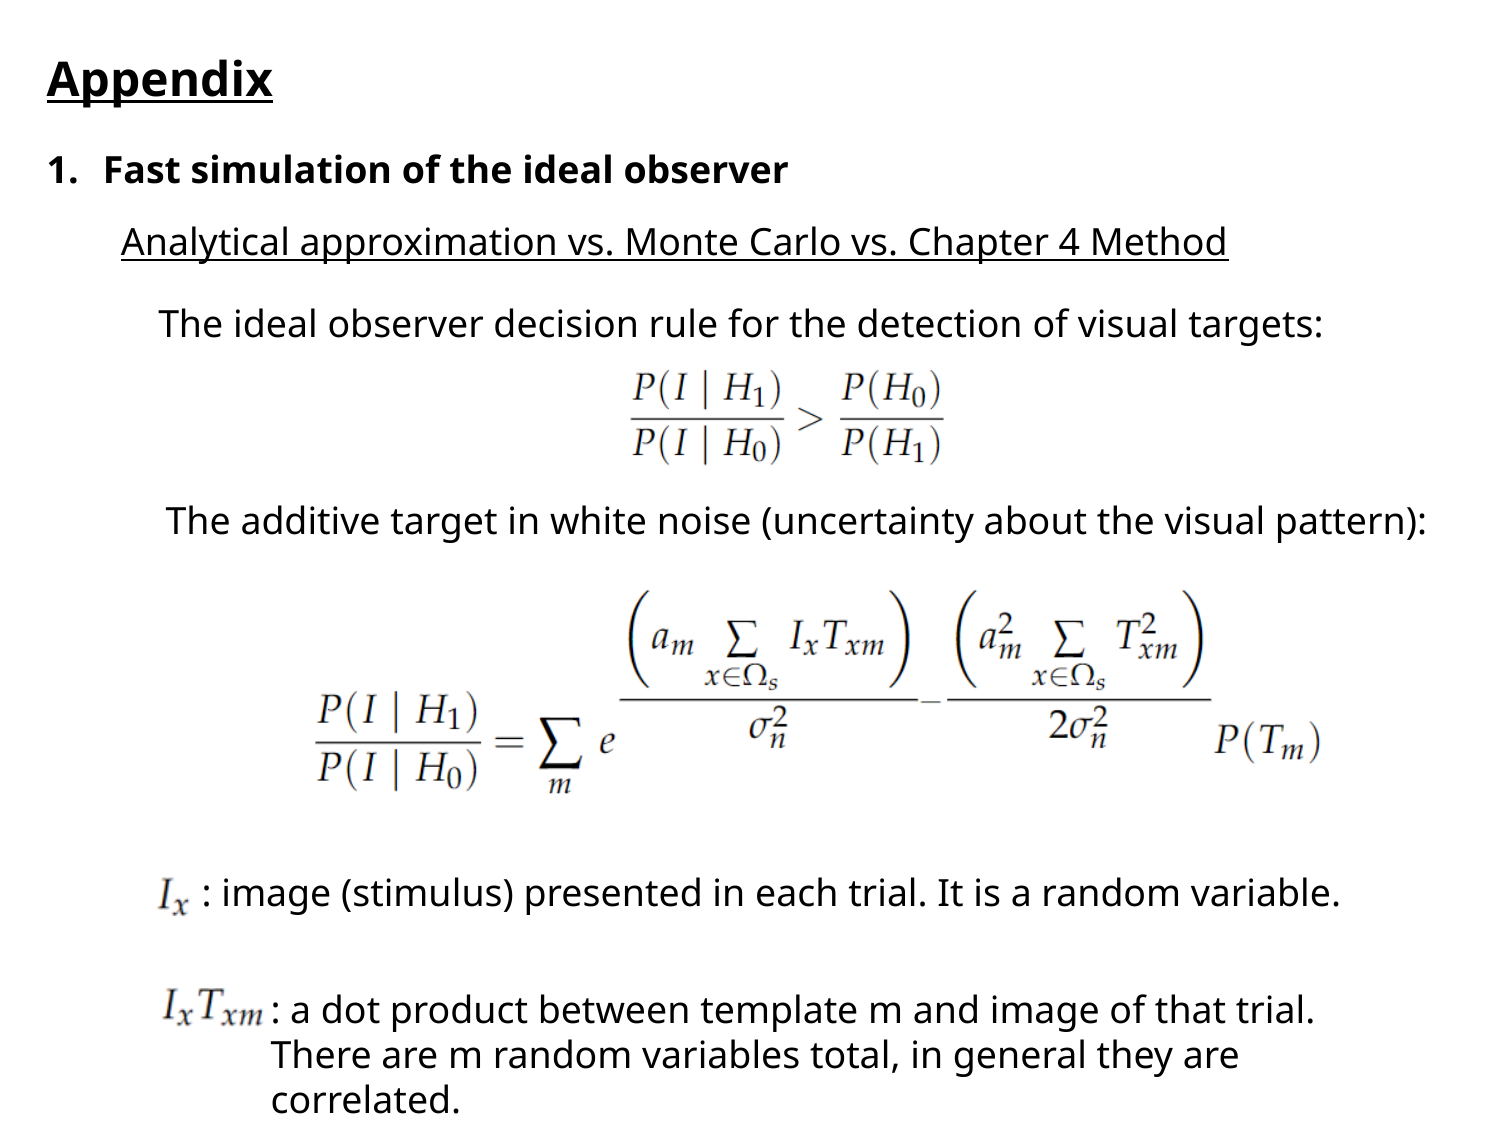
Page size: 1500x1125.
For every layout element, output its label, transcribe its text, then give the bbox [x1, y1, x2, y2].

text_box The additive target in white noise (uncertainty about the visual pattern): [150, 489, 1487, 550]
text_box Appendix [31, 40, 670, 113]
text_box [150, 964, 1421, 1085]
text_box Fast simulation of the ideal observer [31, 138, 1368, 199]
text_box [150, 861, 1451, 932]
text_box The ideal observer decision rule for the detection of visual targets: [143, 292, 1436, 353]
picture [618, 349, 961, 474]
picture [278, 562, 1359, 850]
text_box Analytical approximation vs. Monte Carlo vs. Chapter 4 Method [106, 210, 1390, 271]
